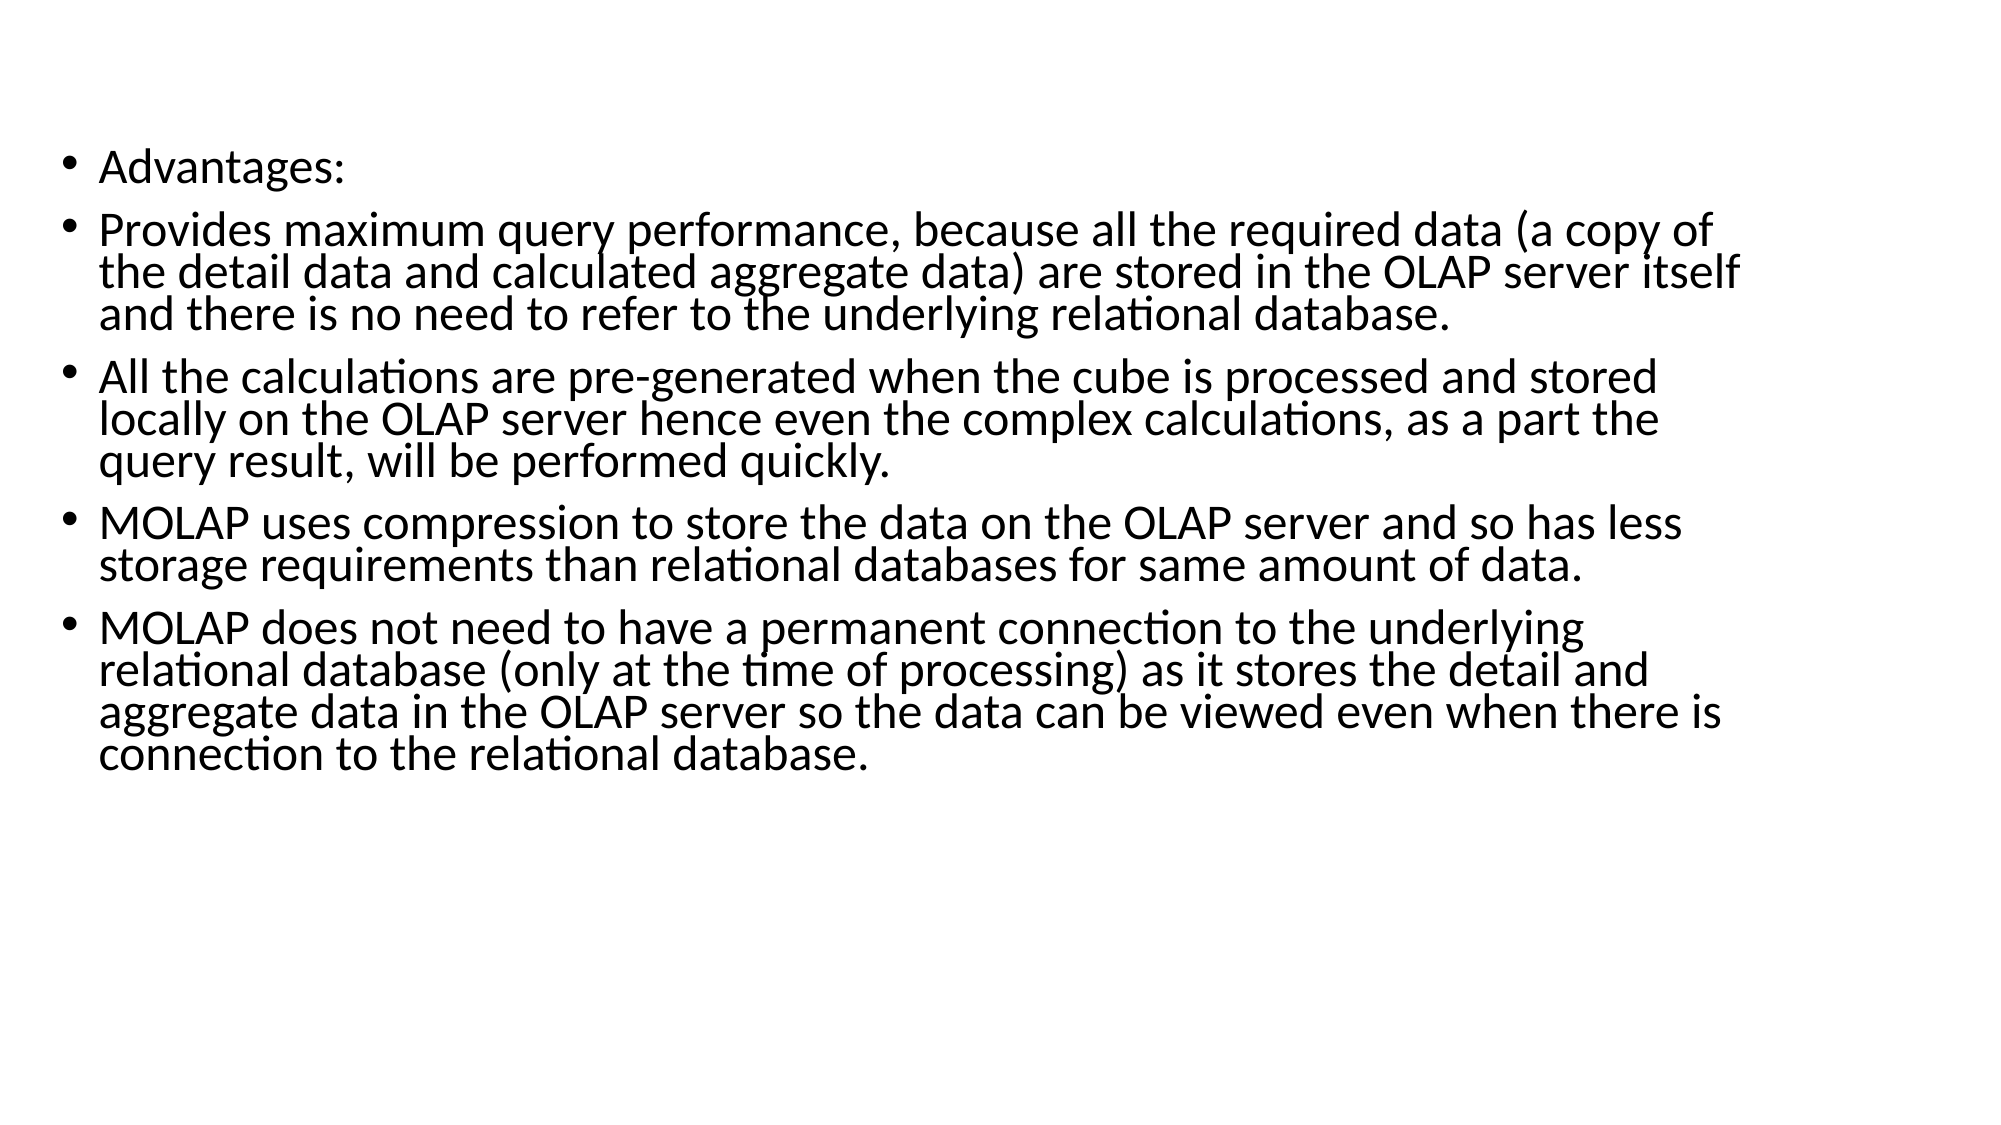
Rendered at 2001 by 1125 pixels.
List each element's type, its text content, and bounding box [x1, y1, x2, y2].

list Advantages: Provides maximum query performance, because all the required data (a copy of the detail data and calculated aggregate data) are stored in the OLAP server itself and there is no need to refer to the underlying relational database. All the calculations are pre-generated when the cube is processed and stored locally on the OLAP server hence even the complex calculations, as a part the query result, will be performed quickly. MOLAP uses compression to store the data on the OLAP server and so has less storage requirements than relational databases for same amount of data. MOLAP does not need to have a permanent connection to the underlying relational database (only at the time of processing) as it stores the detail and aggregate data in the OLAP server so the data can be viewed even when there is connection to the relational database. [46, 142, 1772, 857]
